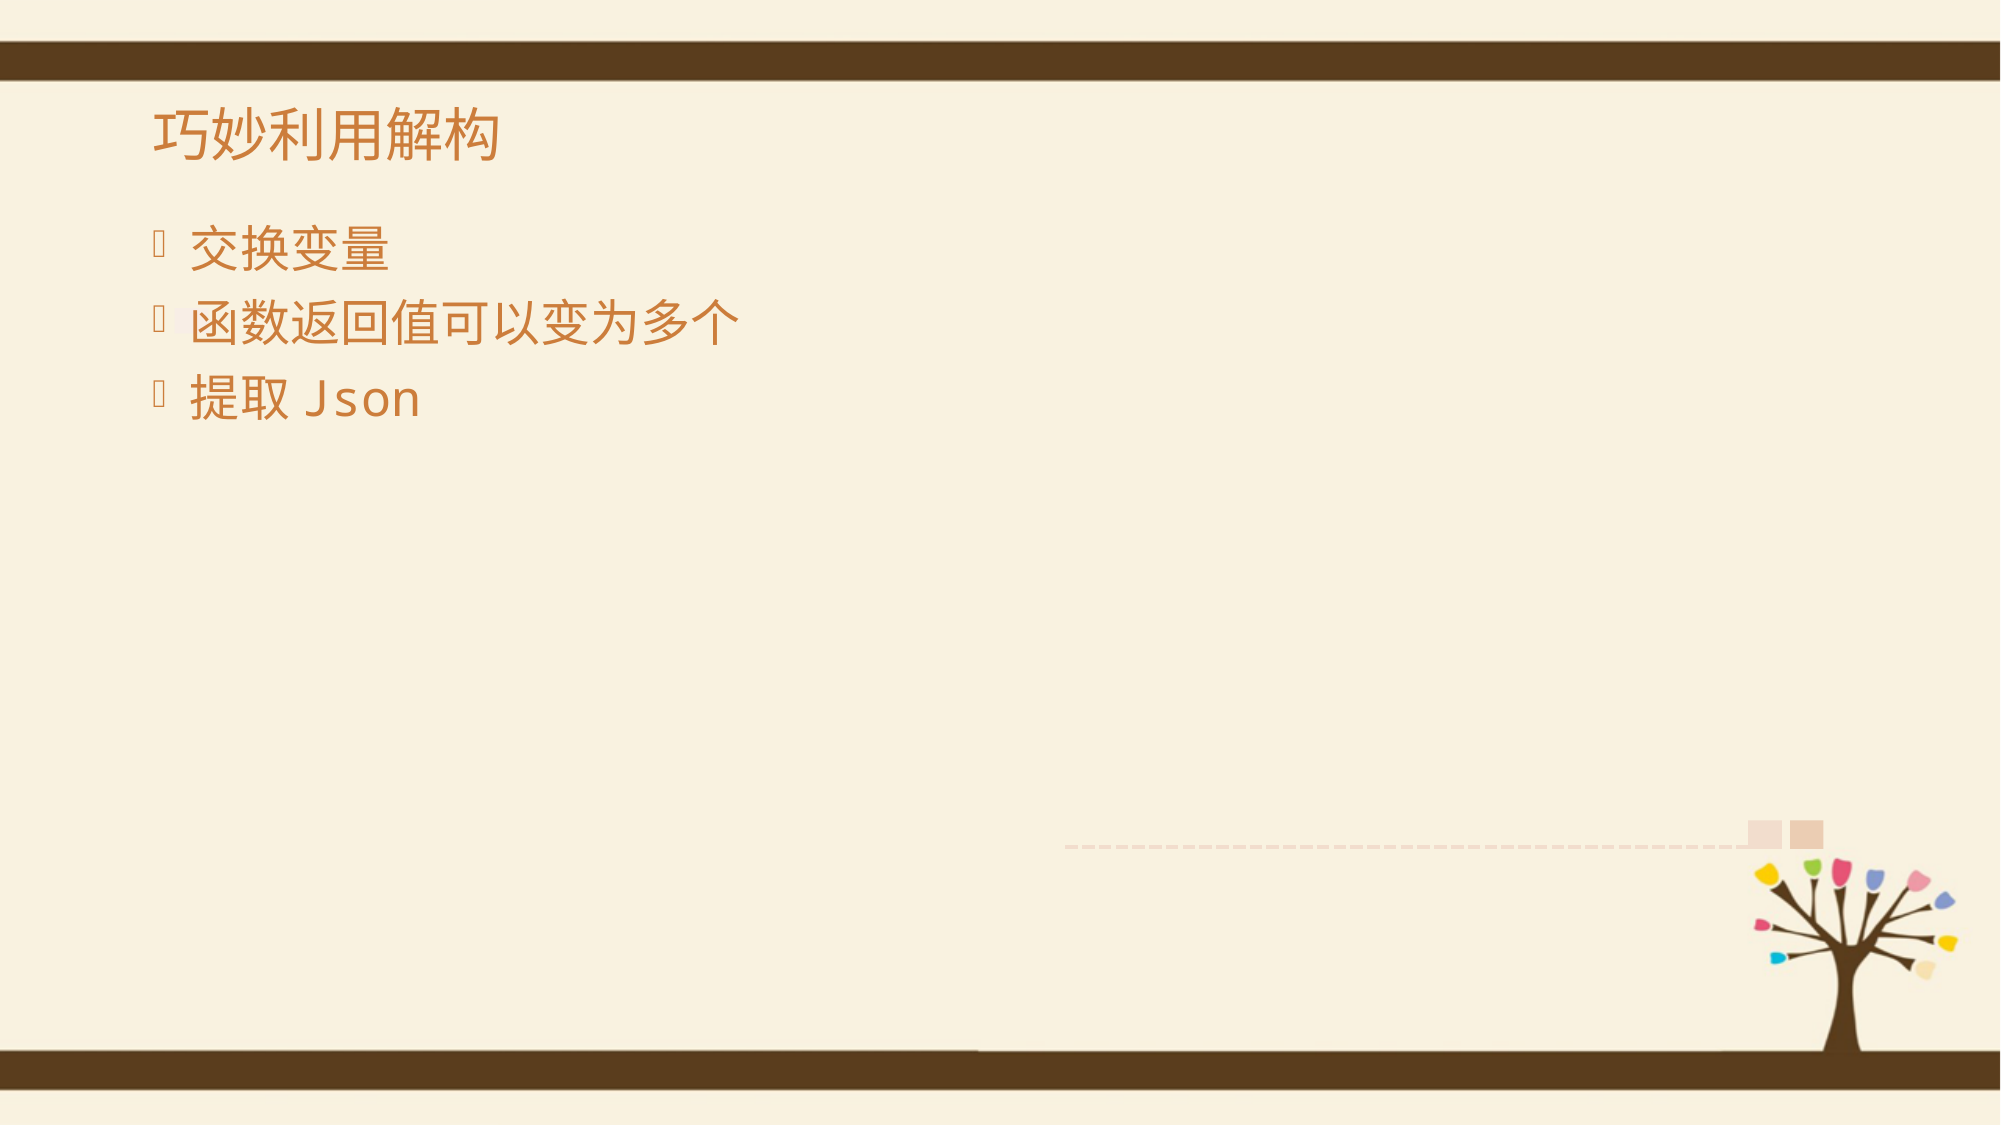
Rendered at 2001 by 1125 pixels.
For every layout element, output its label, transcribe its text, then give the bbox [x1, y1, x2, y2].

picture [0, 0, 2001, 1125]
title 巧妙利用解构 [137, 83, 1863, 192]
list 交换变量 函数返回值可以变为多个 提取Json [137, 216, 1863, 794]
